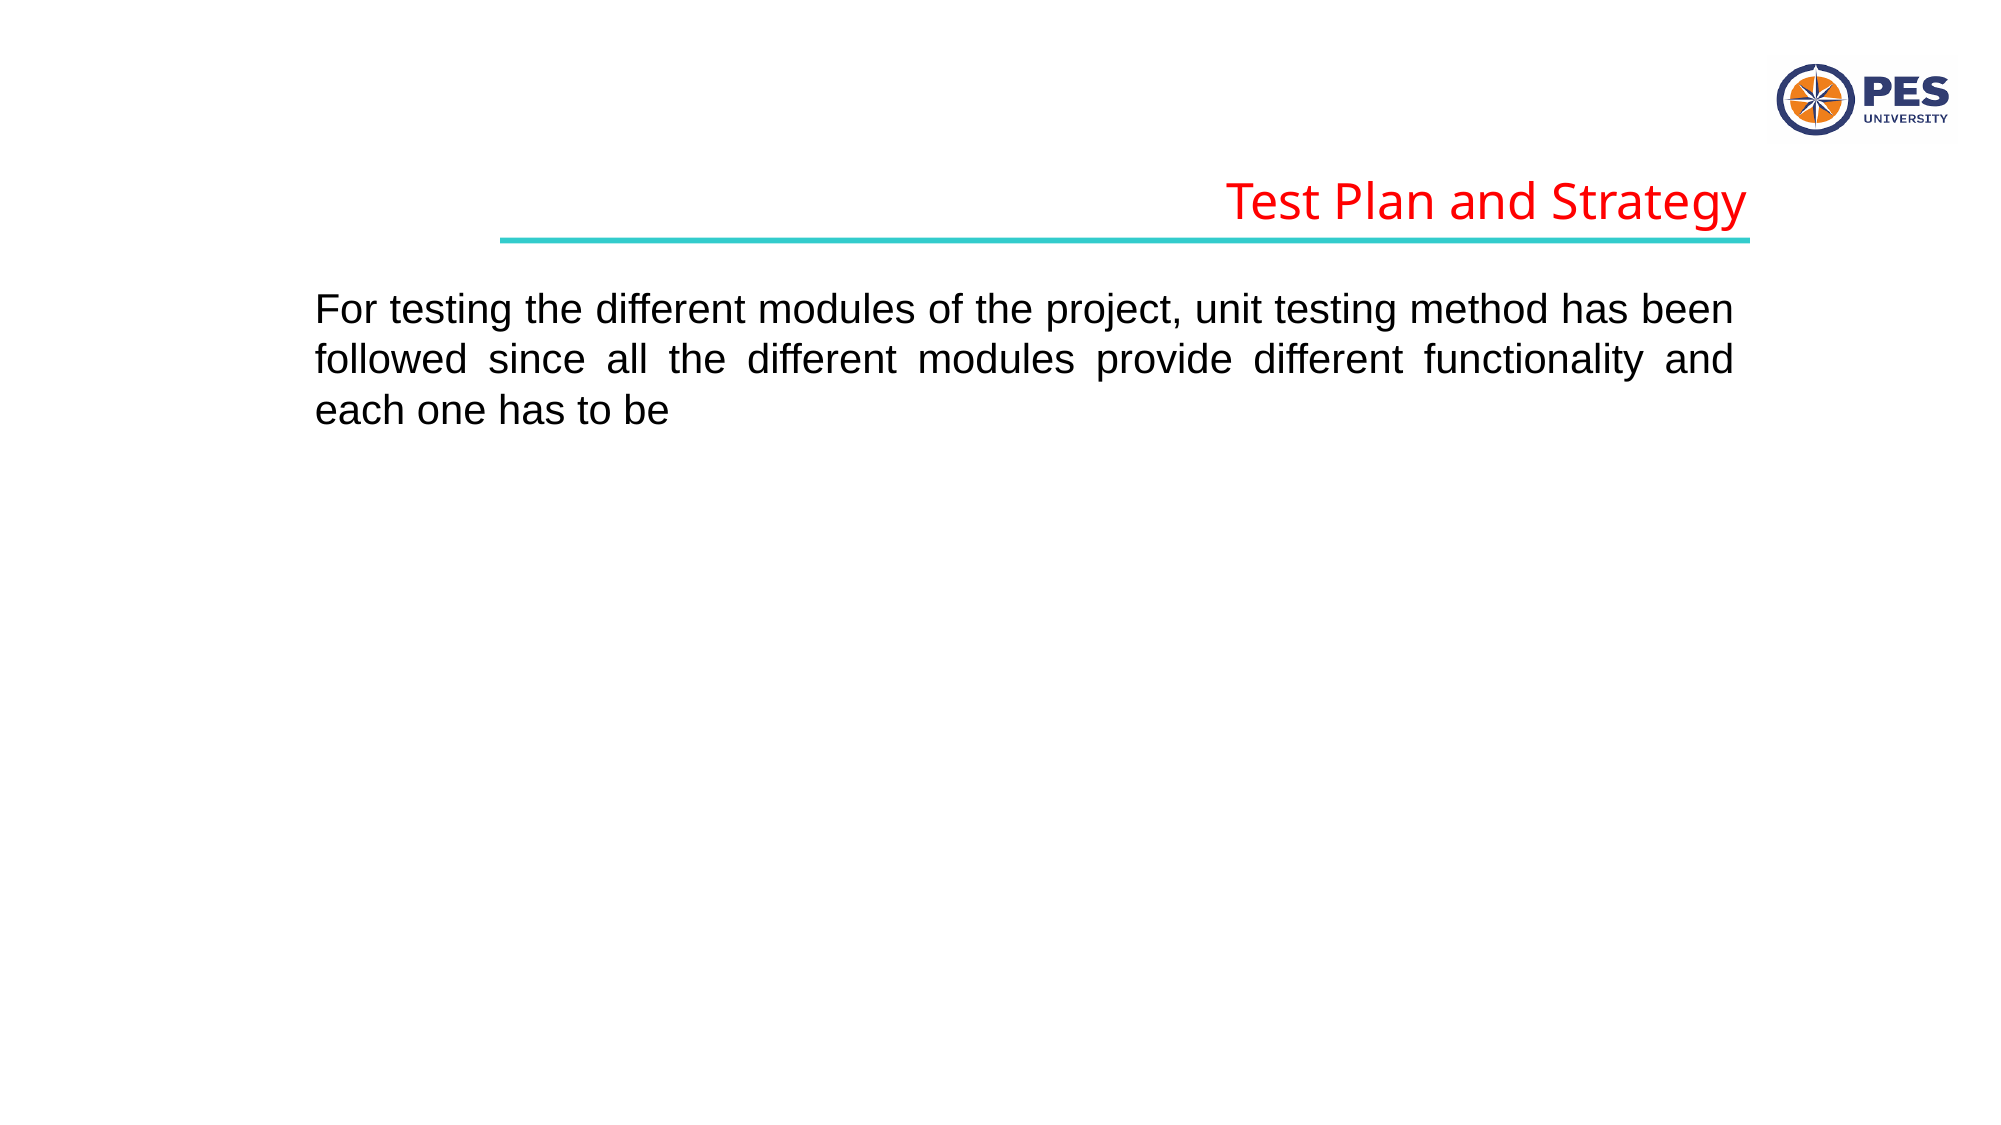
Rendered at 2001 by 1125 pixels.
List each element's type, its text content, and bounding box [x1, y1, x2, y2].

text_box Test Plan and Strategy [474, 162, 1763, 238]
picture [1767, 55, 1958, 144]
text_box For testing the different modules of the project, unit testing method has been followed since all the different modules provide different functionality and each one has to be [225, 274, 1750, 1025]
text_box [500, 238, 1750, 244]
